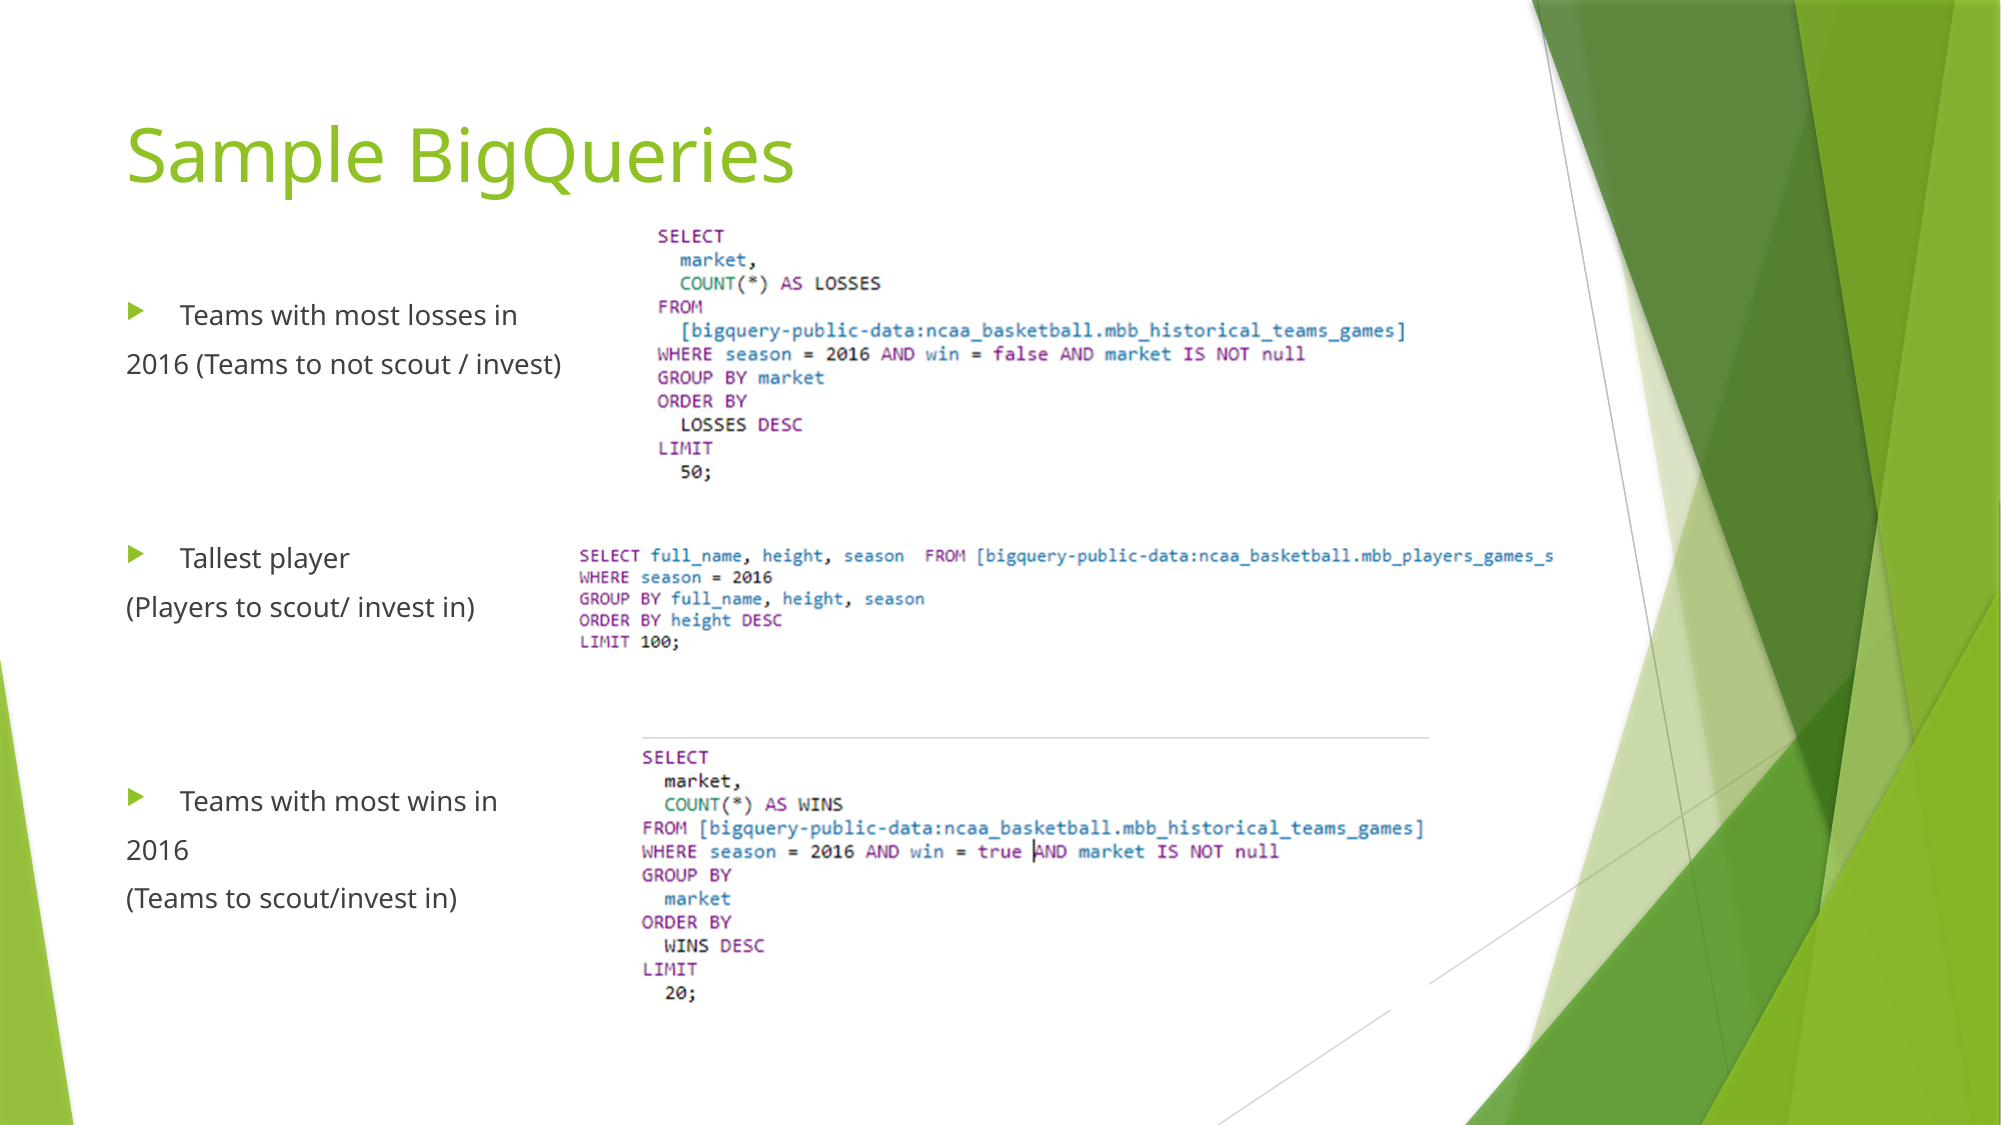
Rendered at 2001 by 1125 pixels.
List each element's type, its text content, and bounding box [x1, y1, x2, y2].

picture [642, 736, 1430, 1010]
picture [655, 219, 1416, 490]
title Sample BigQueries [111, 99, 1522, 290]
list Teams with most losses in 2016 (Teams to not scout / invest) Tallest player (Players to scout/ invest in) Teams with most wins in 2016 (Teams to scout/invest in) [111, 290, 1522, 928]
picture [577, 539, 1554, 656]
